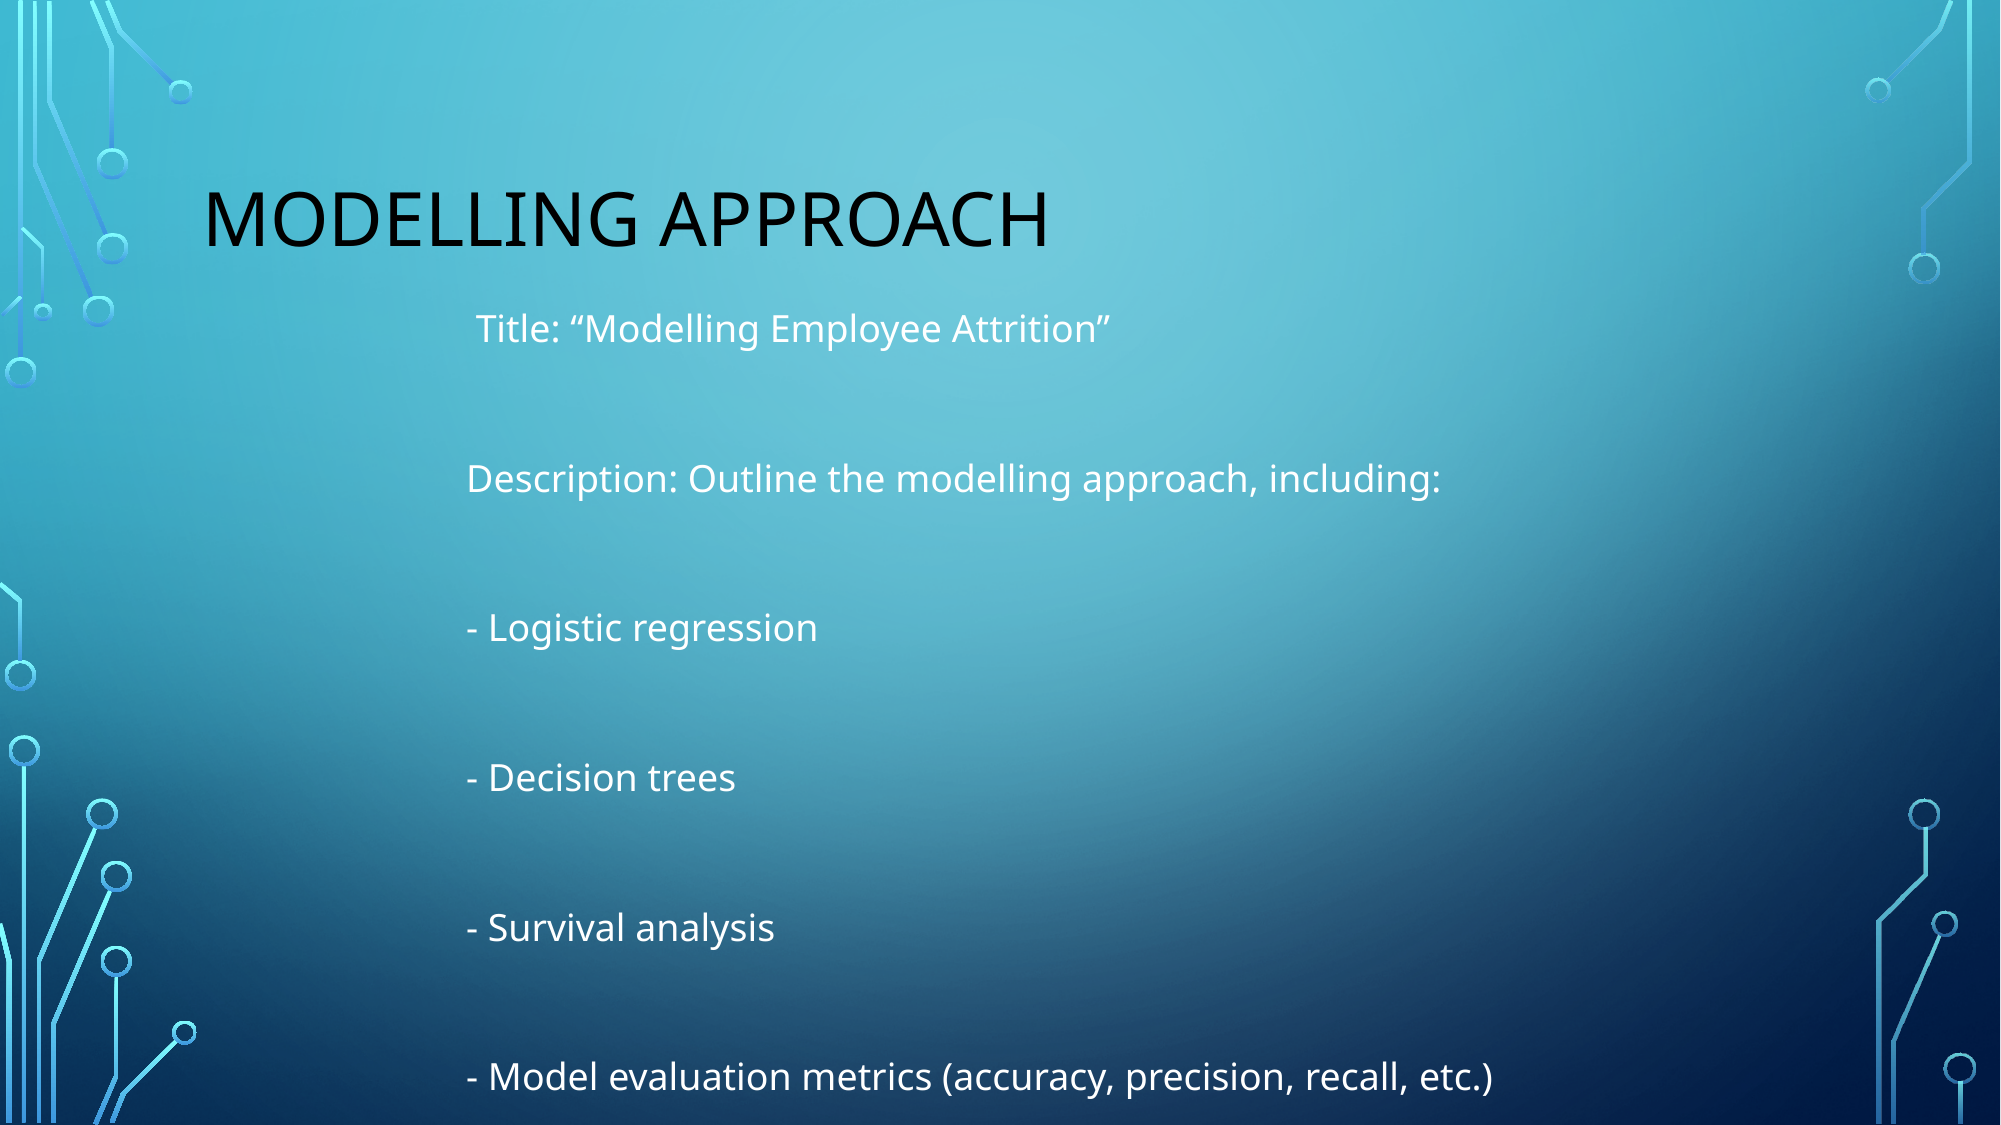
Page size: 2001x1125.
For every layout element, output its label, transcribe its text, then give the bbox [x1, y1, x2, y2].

title Modelling Approach [187, 101, 1813, 344]
list Title: “Modelling Employee Attrition” Description: Outline the modelling approach, including: - Logistic regression - Decision trees - Survival analysis - Model evaluation metrics (accuracy, precision, recall, etc.) [451, 222, 1595, 852]
